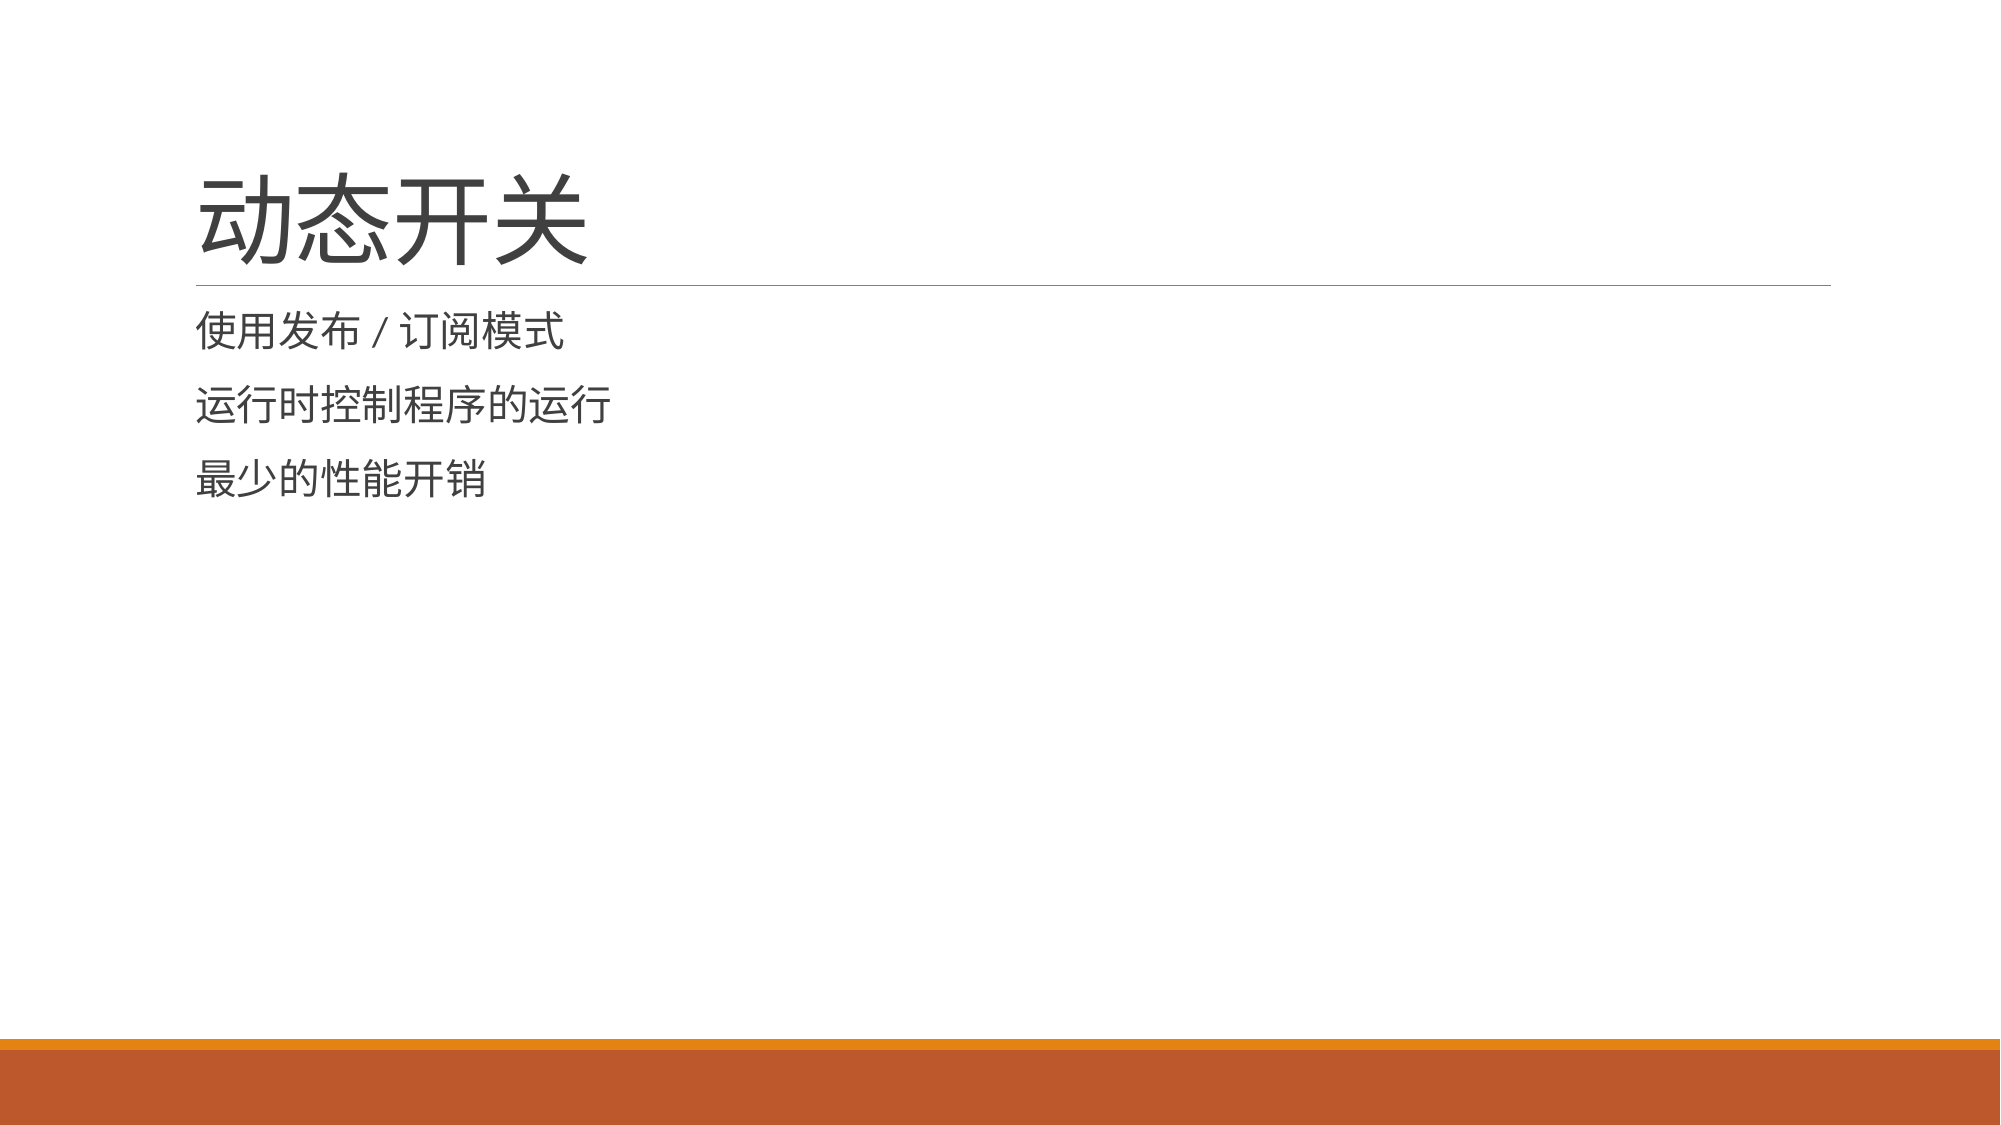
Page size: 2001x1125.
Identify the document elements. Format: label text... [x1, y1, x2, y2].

title 动态开关 [180, 47, 1830, 285]
list 使用发布/订阅模式 运行时控制程序的运行 最少的性能开销 [180, 302, 1830, 963]
